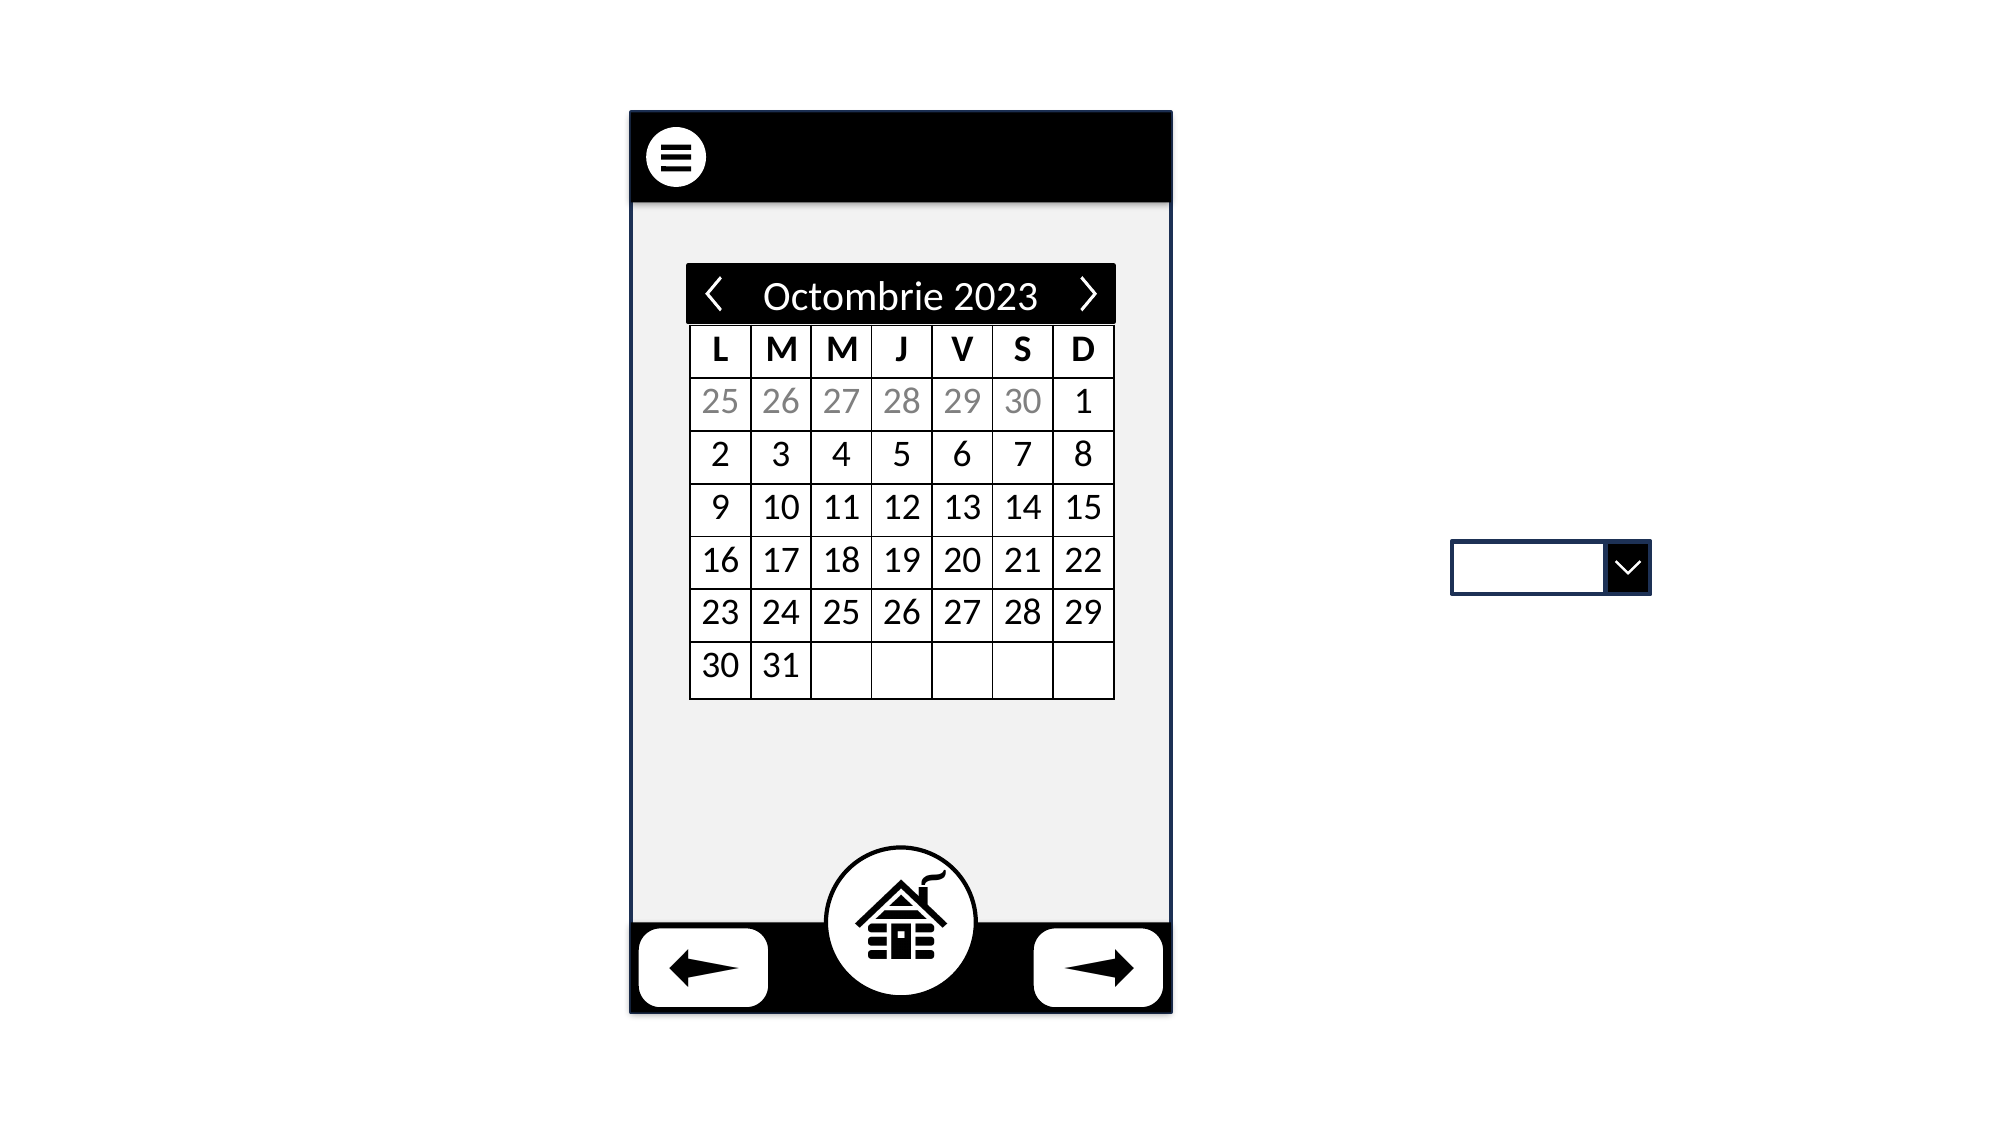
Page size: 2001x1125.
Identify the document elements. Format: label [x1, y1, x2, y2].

text_box [1451, 541, 1651, 595]
text_box [630, 112, 1172, 1013]
